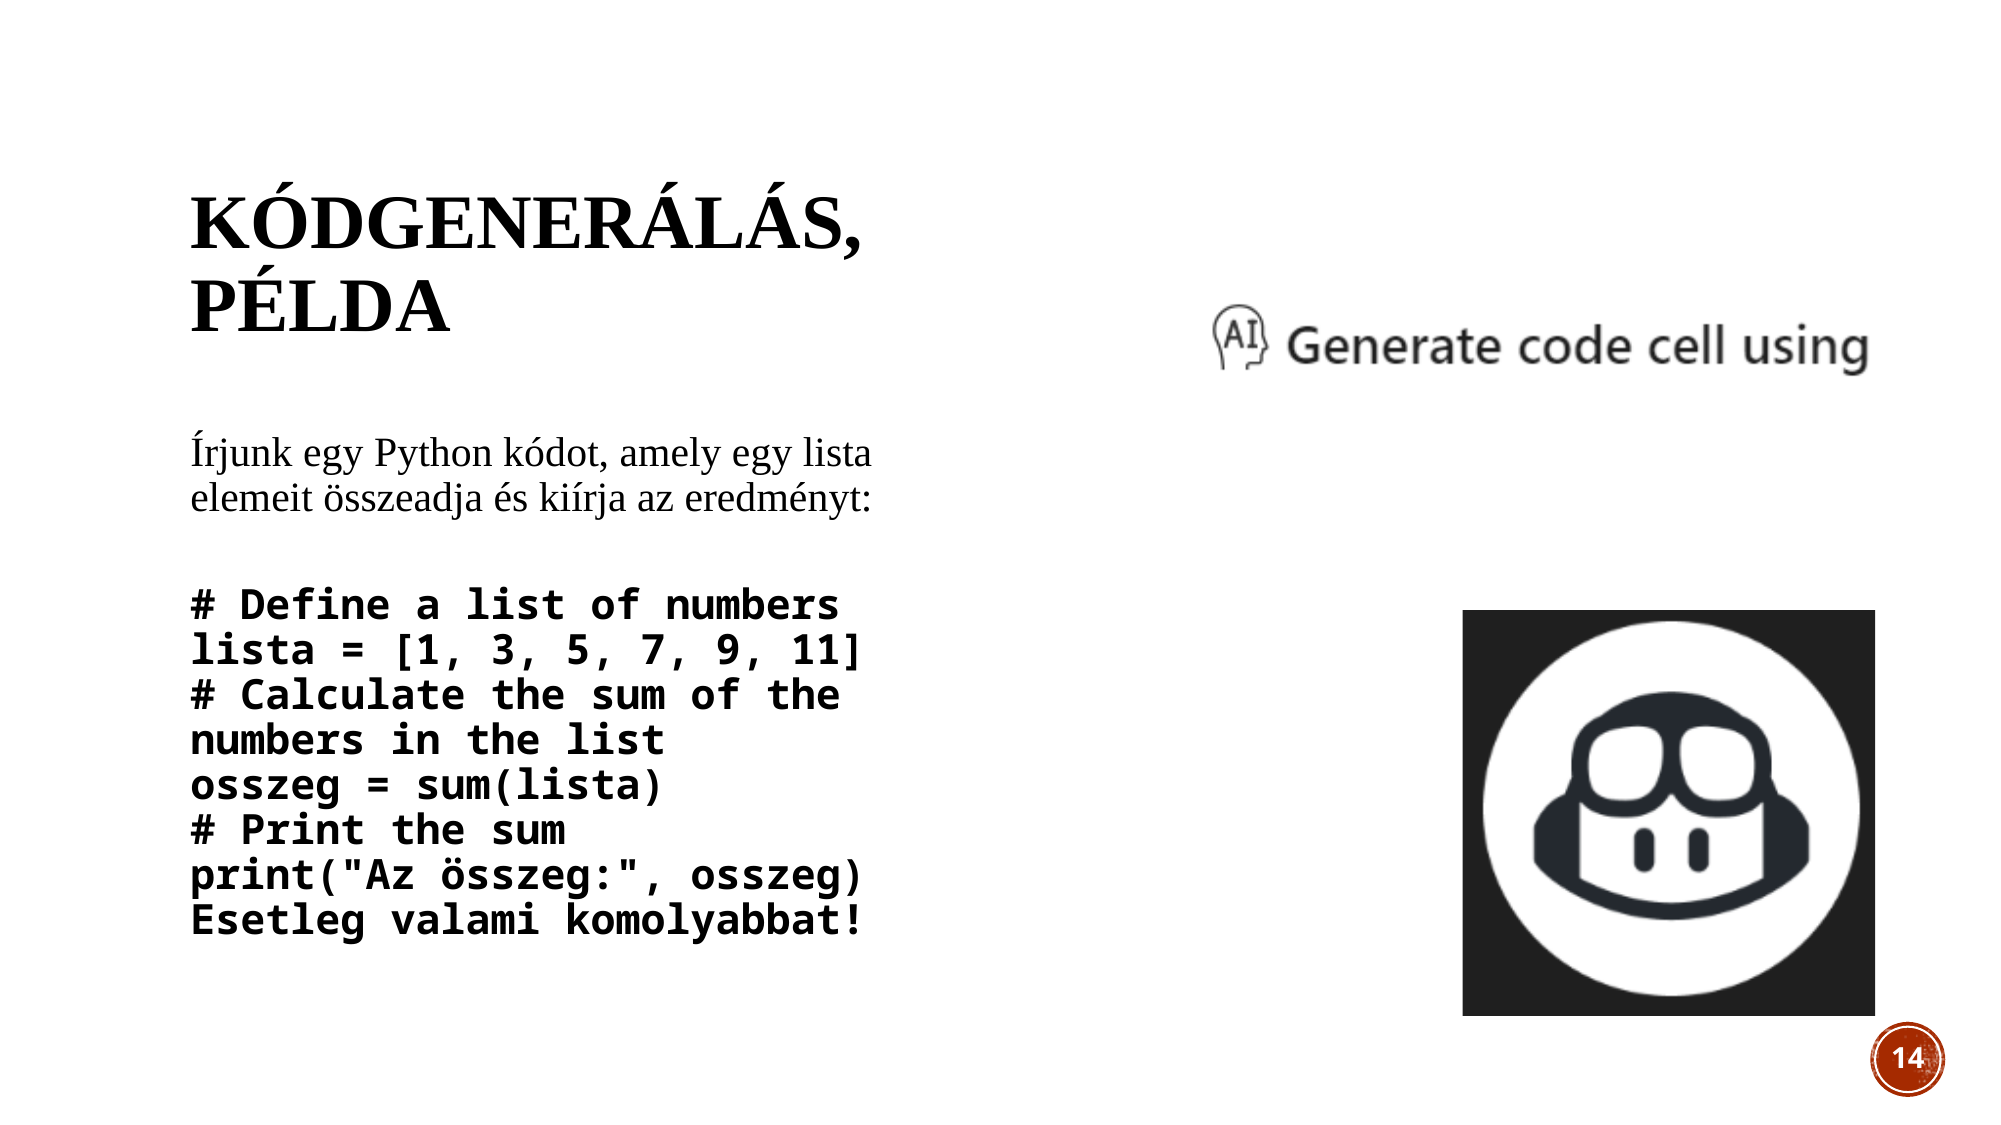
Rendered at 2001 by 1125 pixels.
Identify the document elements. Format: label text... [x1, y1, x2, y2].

list Írjunk egy Python kódot, amely egy lista elemeit összeadja és kiírja az eredményt: # Define a list of numbers lista = [1, 3, 5, 7, 9, 11] # Calculate the sum of the numbers in the list osszeg = sum(lista) # Print the sum print("Az összeg:", osszeg) Esetleg valami komolyabbat! [175, 423, 952, 1013]
title Kódgenerálás, példa [175, 130, 952, 400]
picture [1464, 611, 1874, 1016]
slide_number 14 [1855, 1028, 1961, 1089]
picture [1184, 293, 1885, 392]
